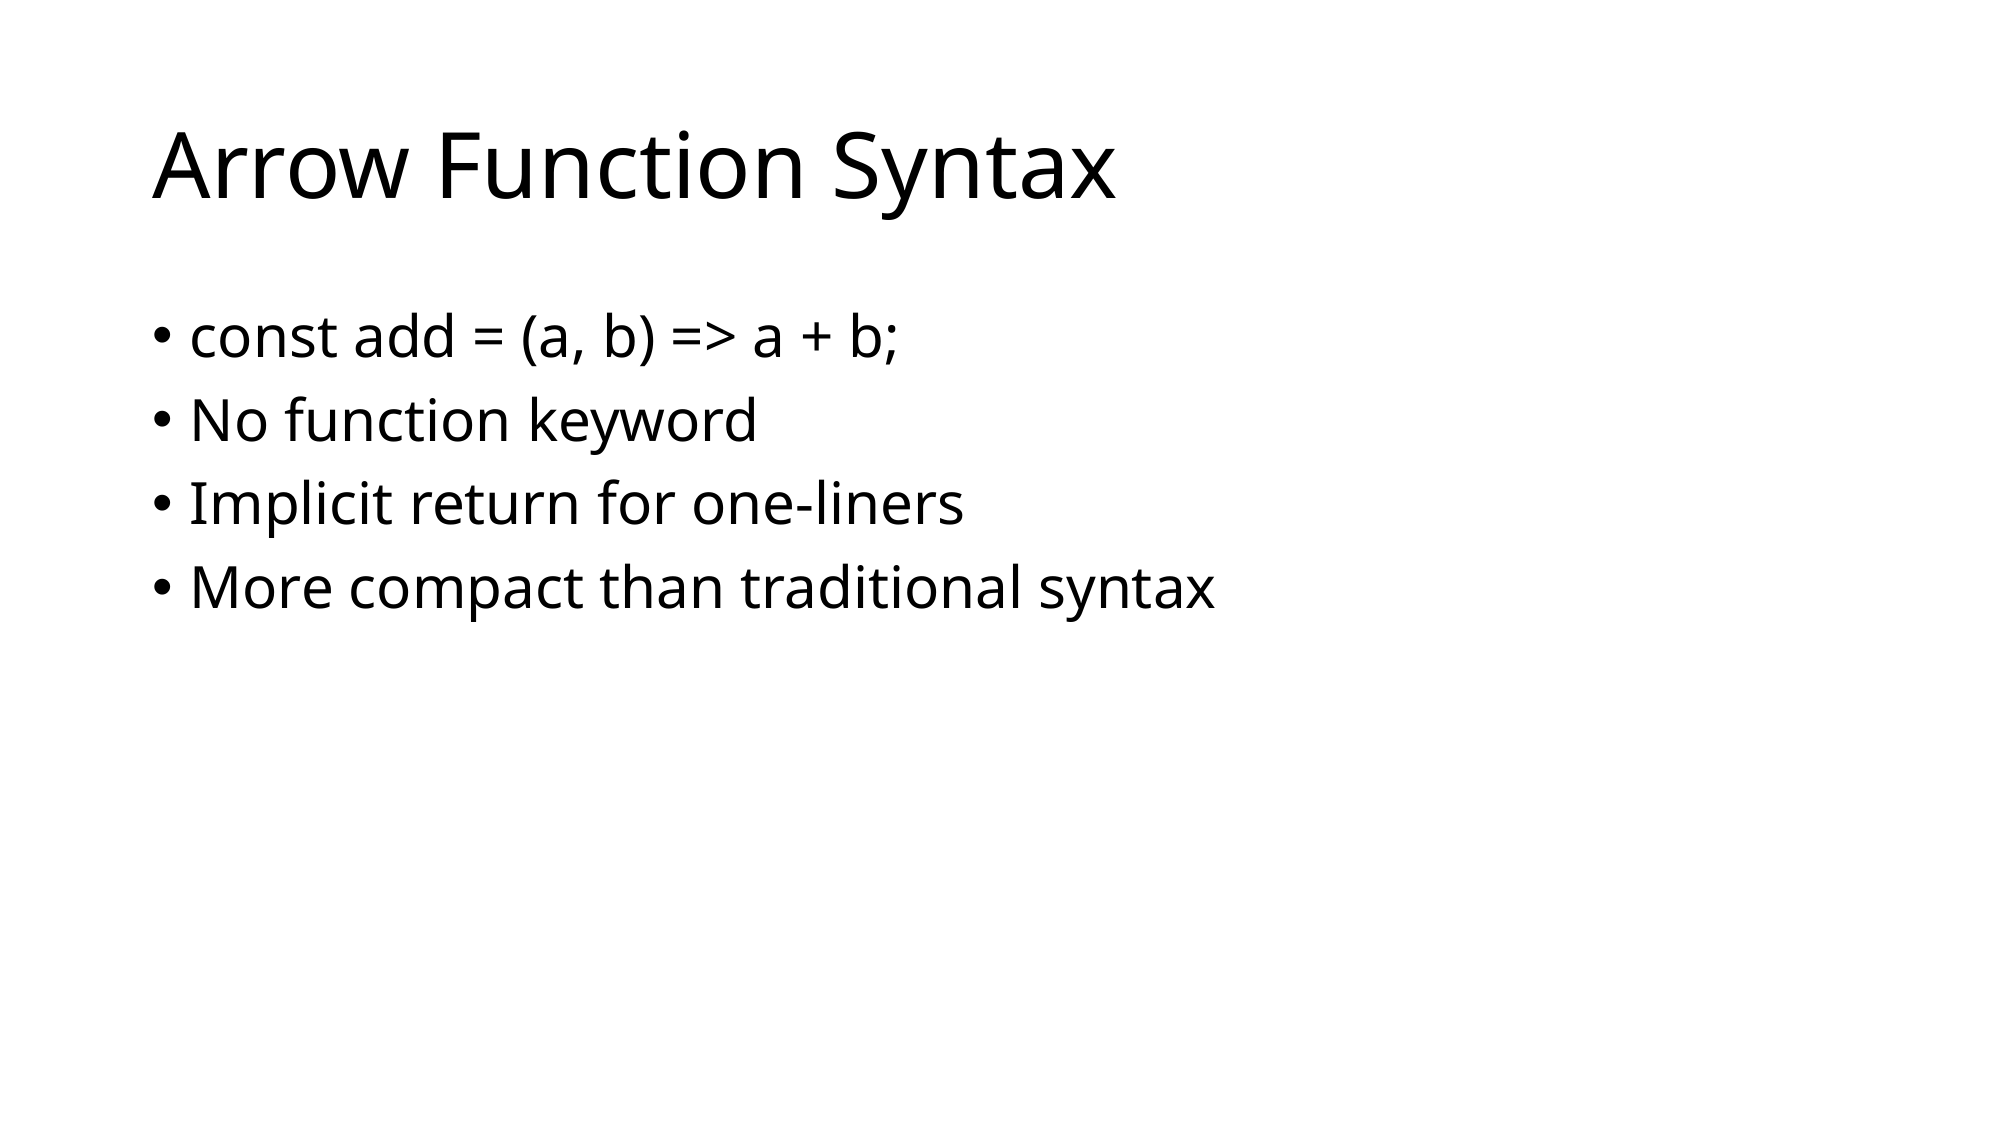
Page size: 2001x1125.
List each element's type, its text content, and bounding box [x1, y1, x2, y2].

title Arrow Function Syntax [137, 59, 1863, 278]
list const add = (a, b) => a + b; No function keyword Implicit return for one-liners More compact than traditional syntax [137, 299, 1863, 1014]
